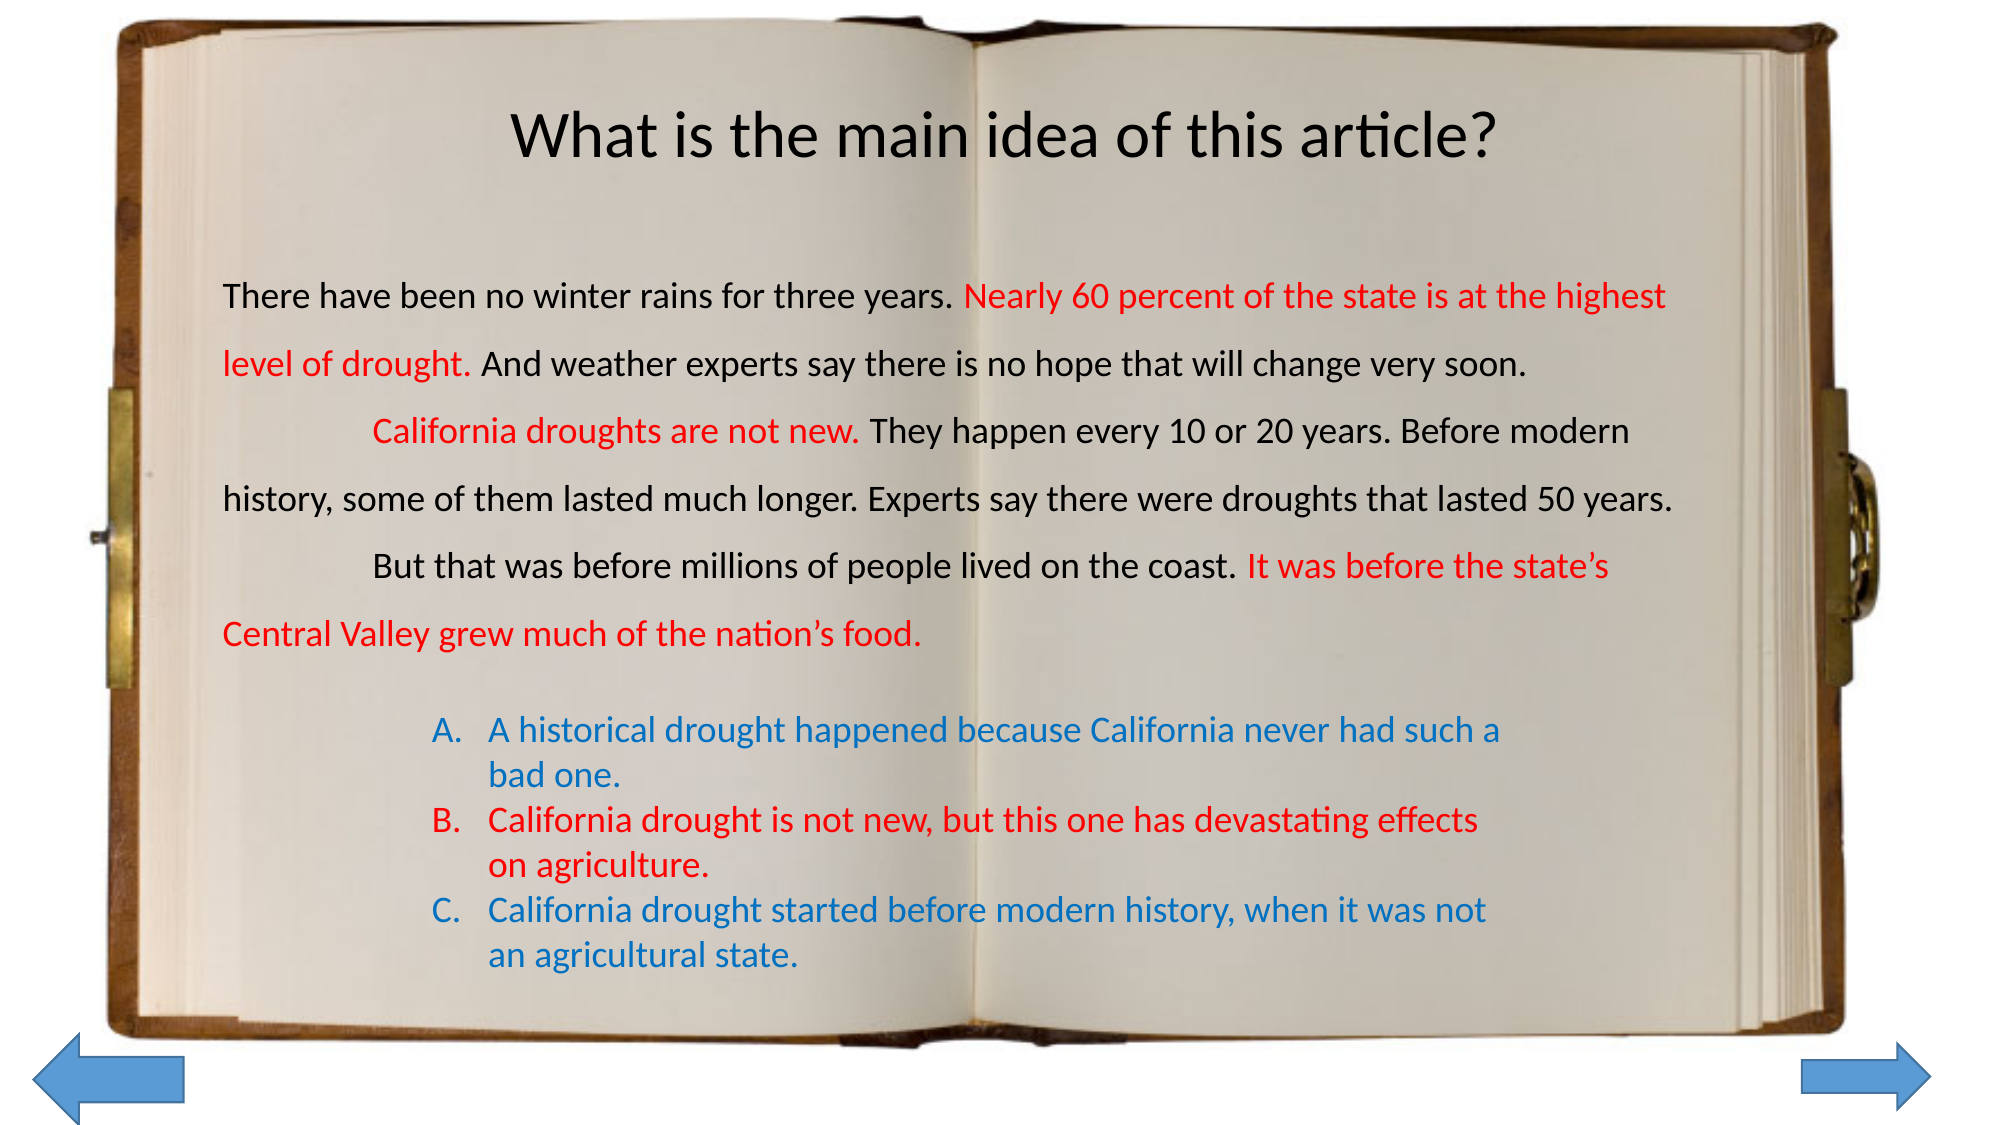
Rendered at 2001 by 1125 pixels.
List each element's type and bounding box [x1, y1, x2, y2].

text_box [32, 1031, 185, 1125]
text_box [1800, 1041, 1932, 1112]
picture [84, 0, 1885, 1071]
